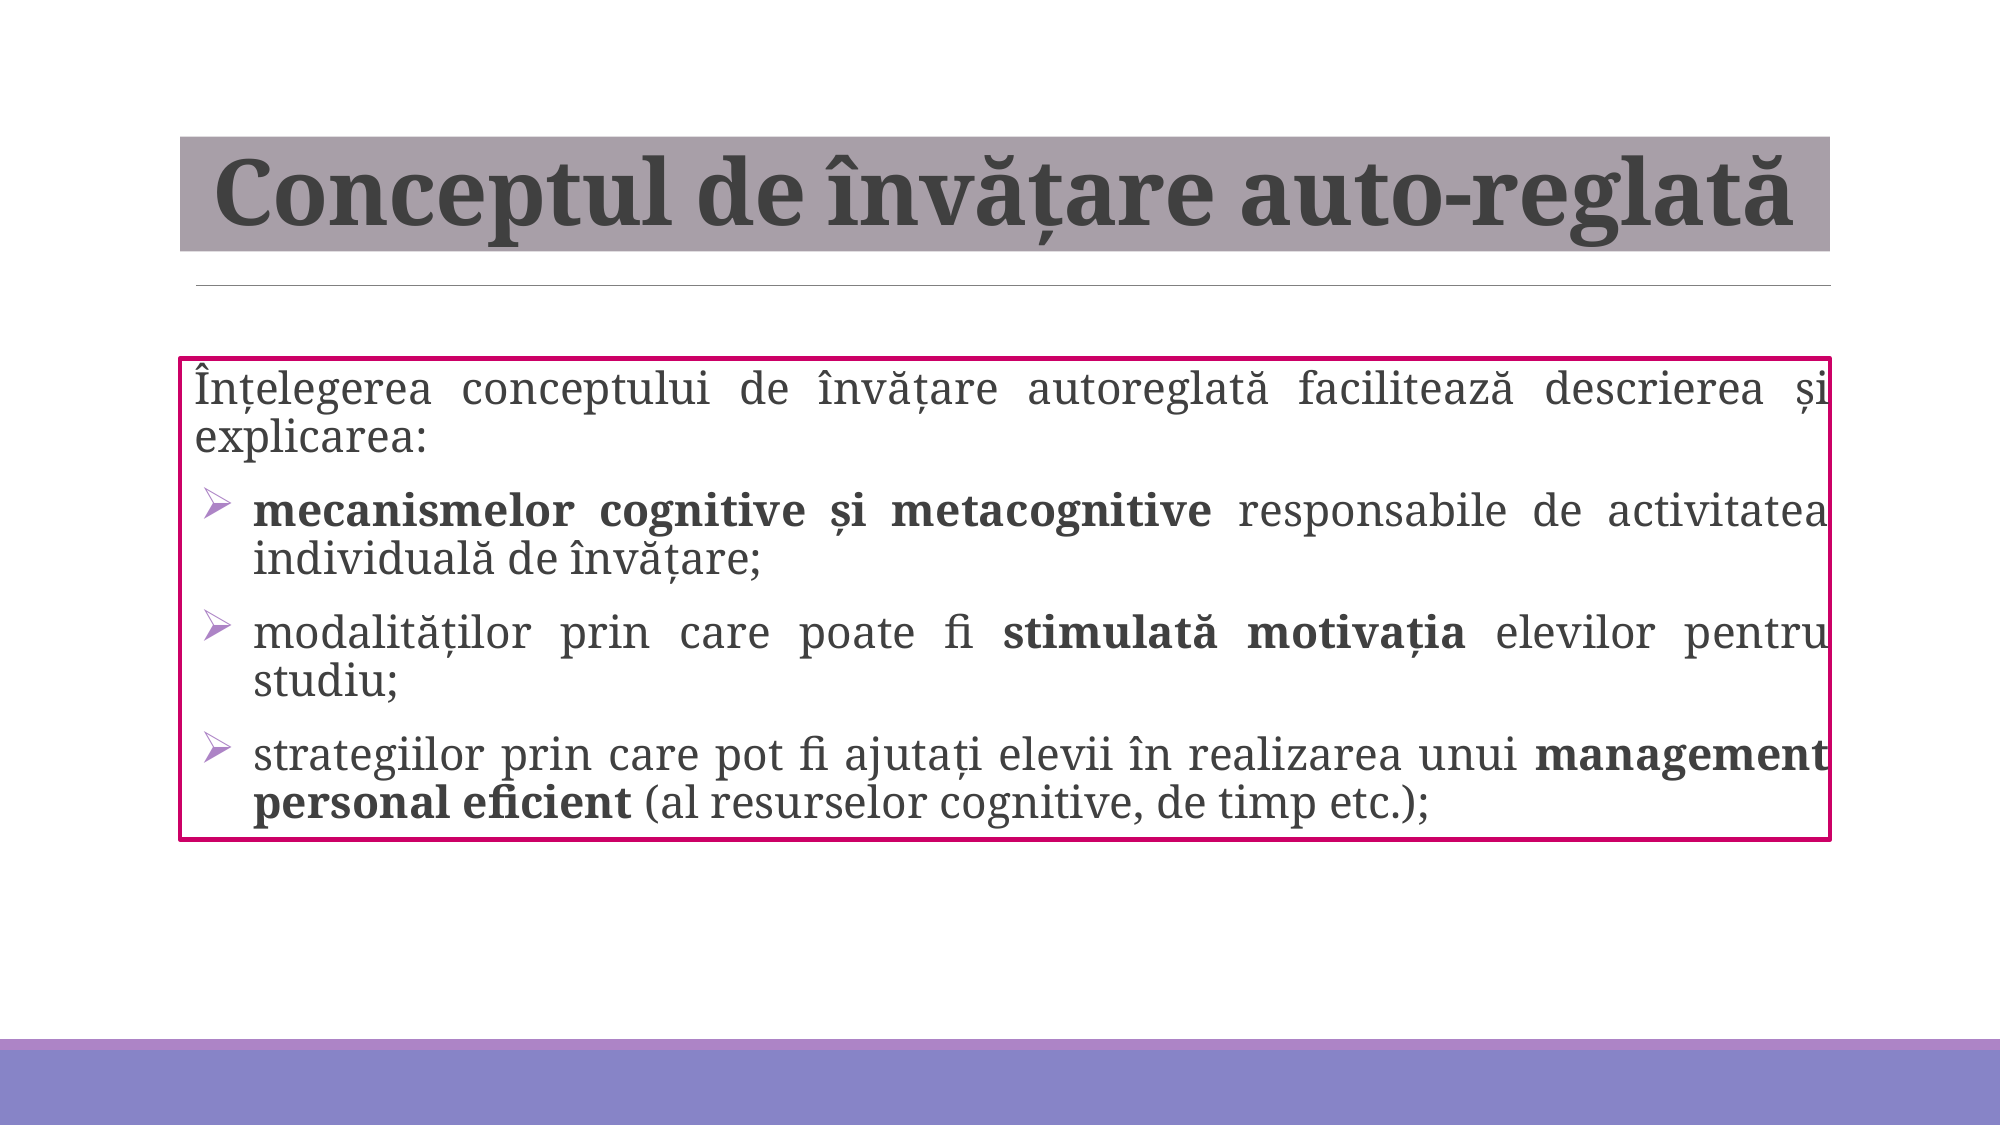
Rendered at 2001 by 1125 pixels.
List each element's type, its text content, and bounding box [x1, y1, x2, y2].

title Conceptul de învățare auto-reglată [180, 136, 1830, 252]
list Înţelegerea conceptului de învăţare autoreglată facilitează descrierea şi explicarea: mecanismelor cognitive şi metacognitive responsabile de activitatea individuală de învăţare; modalităţilor prin care poate fi stimulată motivaţia elevilor pentru studiu; strategiilor prin care pot fi ajutaţi elevii în realizarea unui management personal eficient (al resurselor cognitive, de timp etc.); [180, 358, 1830, 840]
